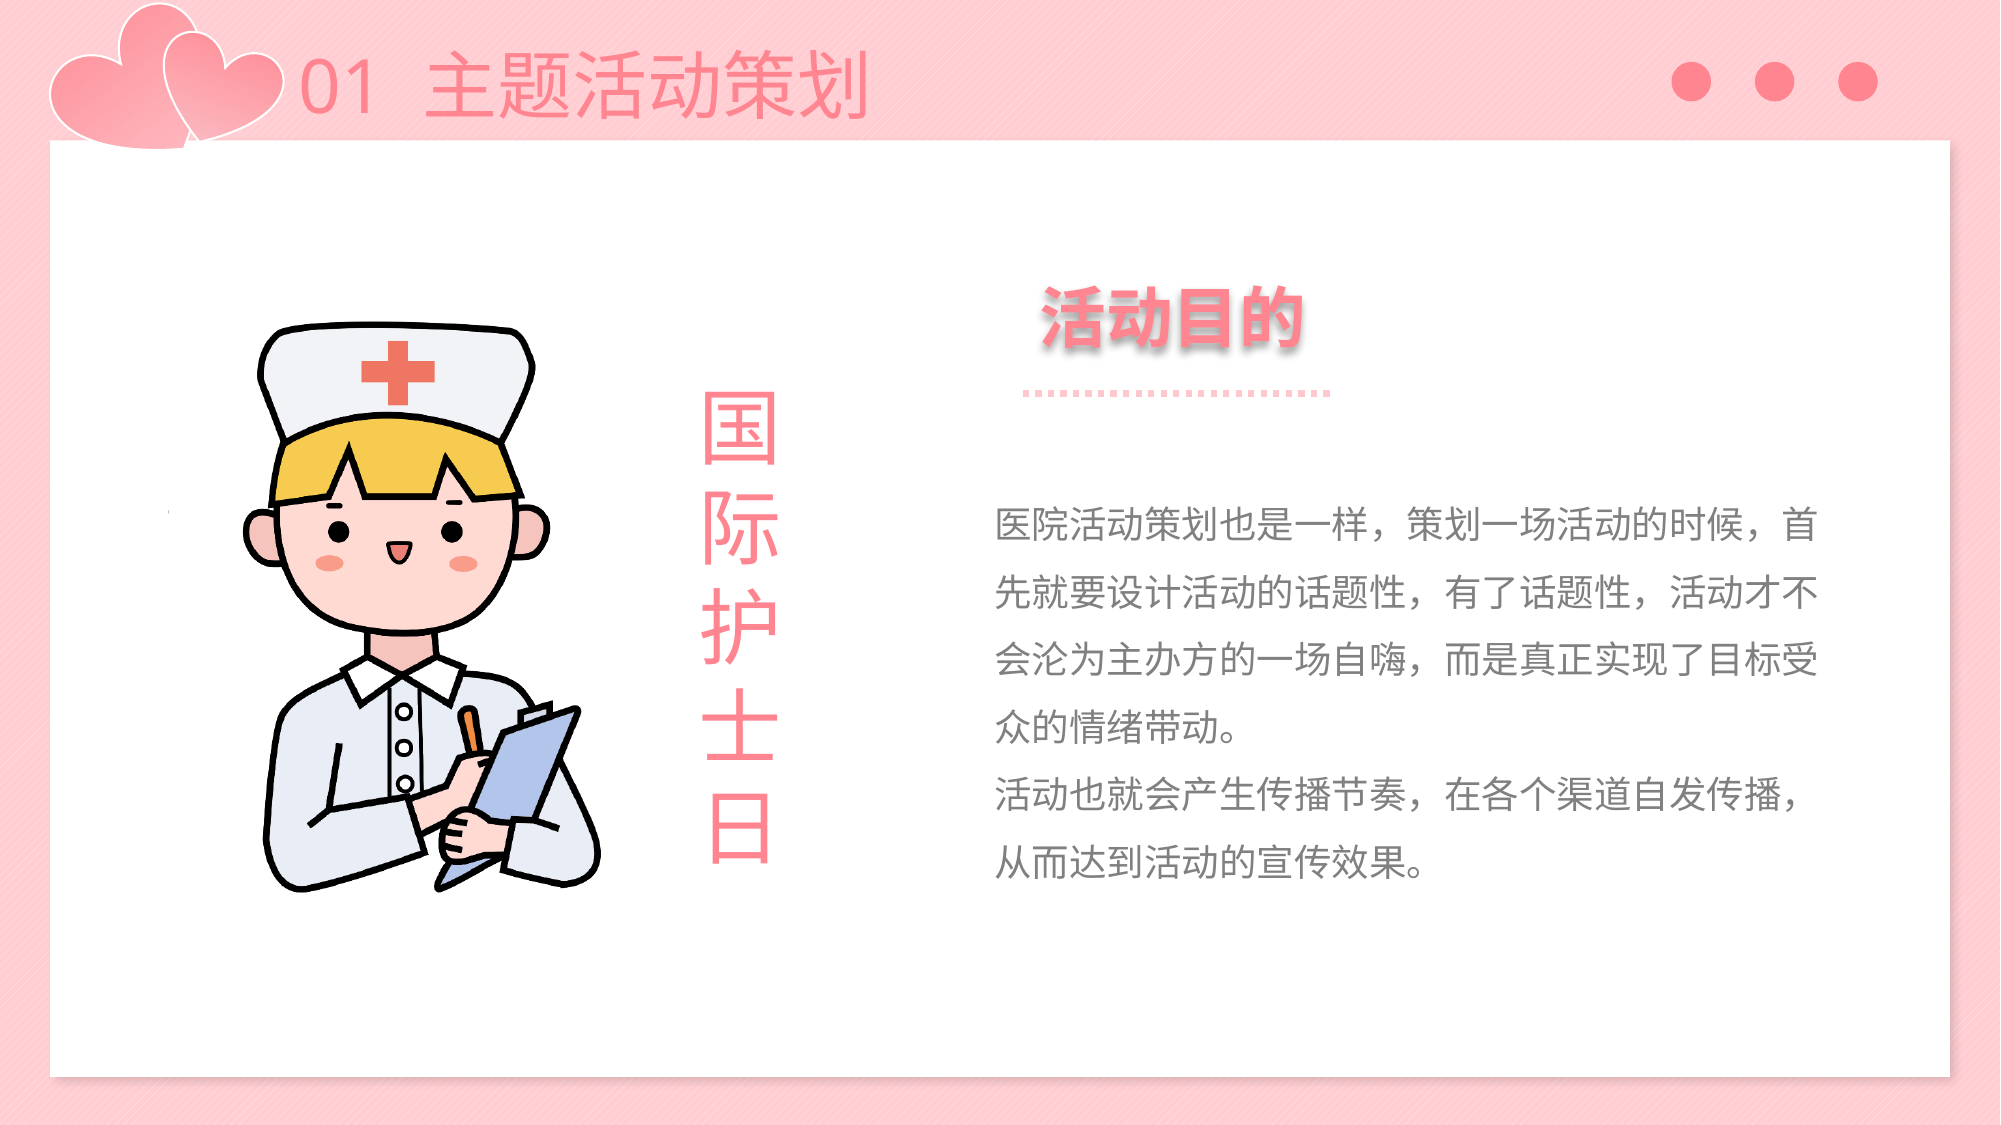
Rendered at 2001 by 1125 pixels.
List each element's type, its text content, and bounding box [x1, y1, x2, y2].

text_box 01 主题活动策划 [283, 30, 956, 136]
text_box 医院活动策划也是一样，策划一场活动的时候，首先就要设计活动的话题性，有了话题性，活动才不会沦为主办方的一场自嗨，而是真正实现了目标受众的情绪带动。 活动也就会产生传播节奏，在各个渠道自发传播，从而达到活动的宣传效果。 [979, 471, 1845, 892]
text_box 活动目的 [956, 275, 1391, 356]
picture [0, 235, 956, 1009]
